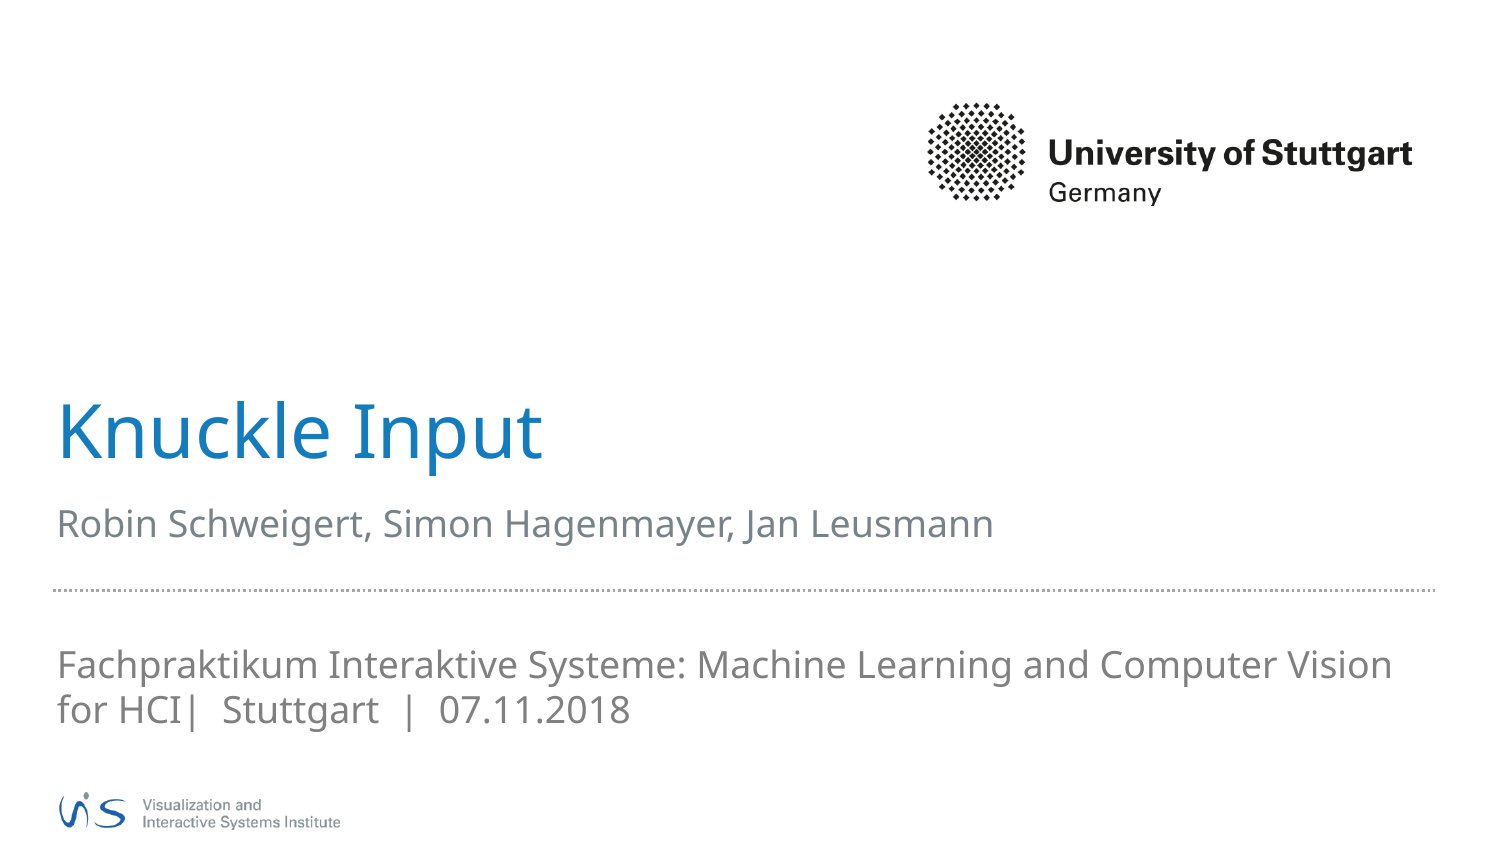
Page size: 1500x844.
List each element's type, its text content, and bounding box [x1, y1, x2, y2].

subtitle Robin Schweigert, Simon Hagenmayer, Jan Leusmann [41, 492, 1459, 573]
picture [59, 792, 340, 830]
text_box Fachpraktikum Interaktive Systeme: Machine Learning and Computer Vision for HCI| Stuttgart | 07.11.2018 [42, 633, 1413, 739]
title Knuckle Input [41, 303, 1459, 481]
picture [927, 102, 1412, 206]
